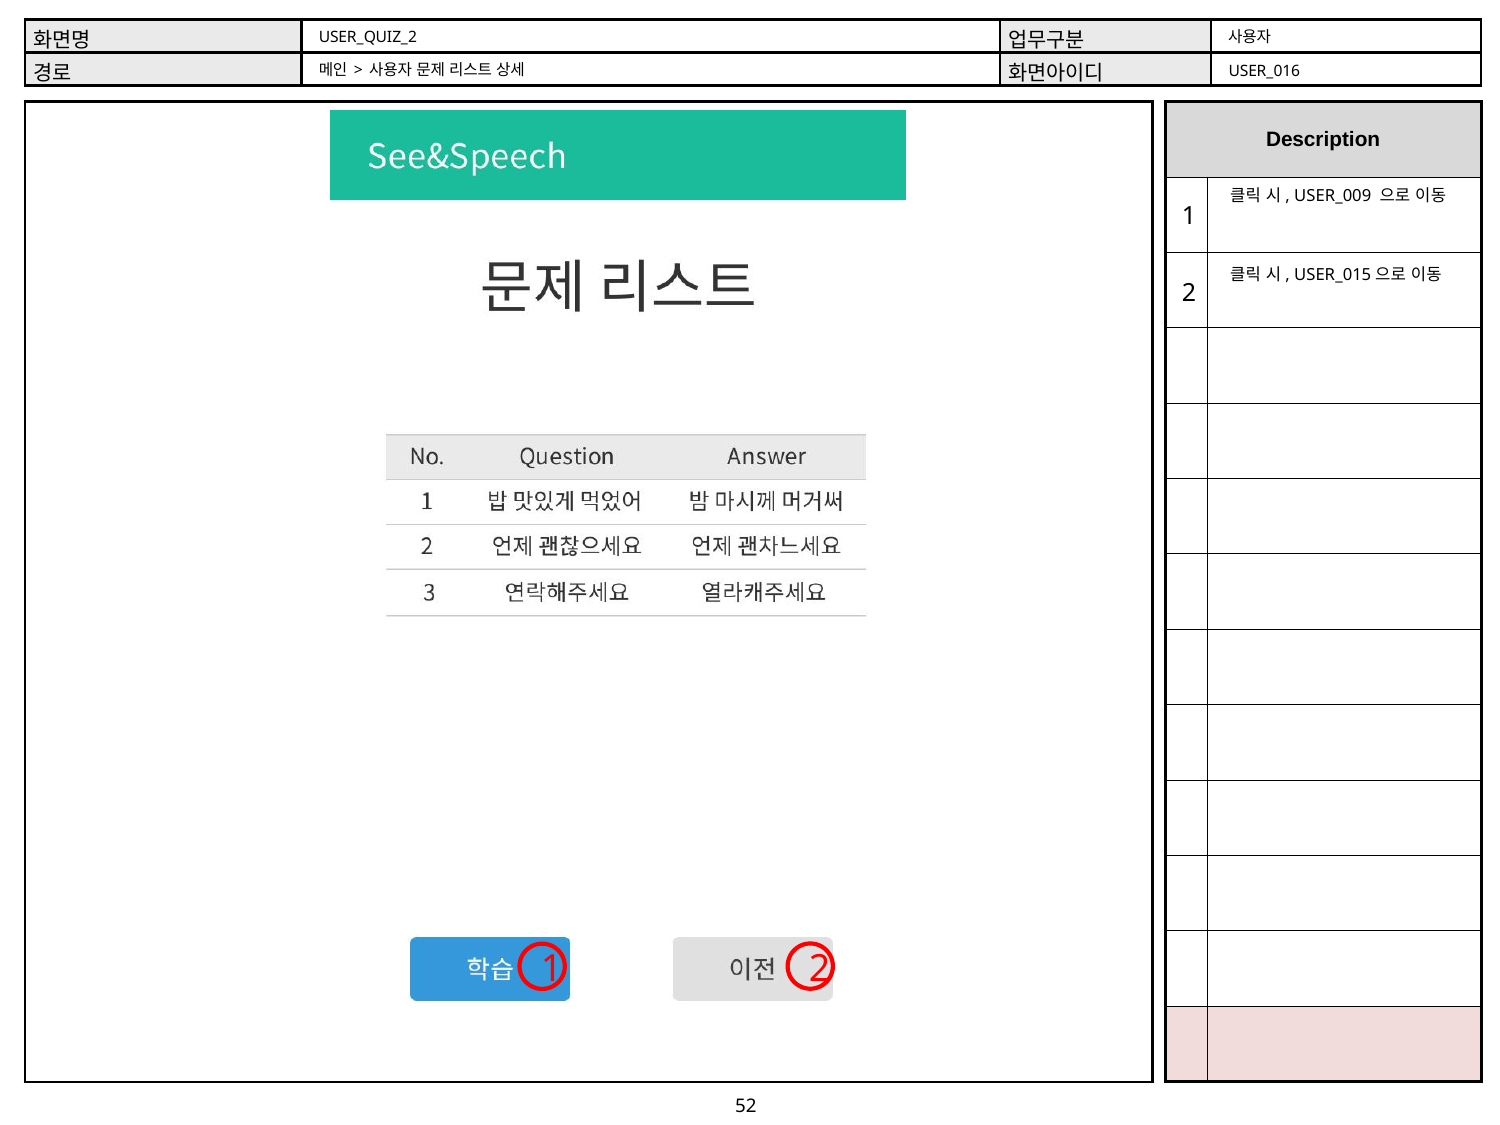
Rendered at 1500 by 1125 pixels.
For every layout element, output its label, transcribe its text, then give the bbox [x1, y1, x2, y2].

text_box 1 [1167, 192, 1207, 237]
list 메인 > 사용자 문제 리스트 상세 [303, 52, 999, 86]
list USER_QUIZ_2 [303, 19, 999, 52]
picture [329, 110, 906, 1071]
text_box 클릭 시, USER_009 으로 이동 [1215, 177, 1500, 213]
text_box 클릭 시, USER_015으로 이동 [1215, 256, 1500, 292]
list 사용자 [1213, 19, 1482, 53]
list USER_016 [1213, 53, 1482, 88]
text_box 2 [1167, 269, 1207, 314]
